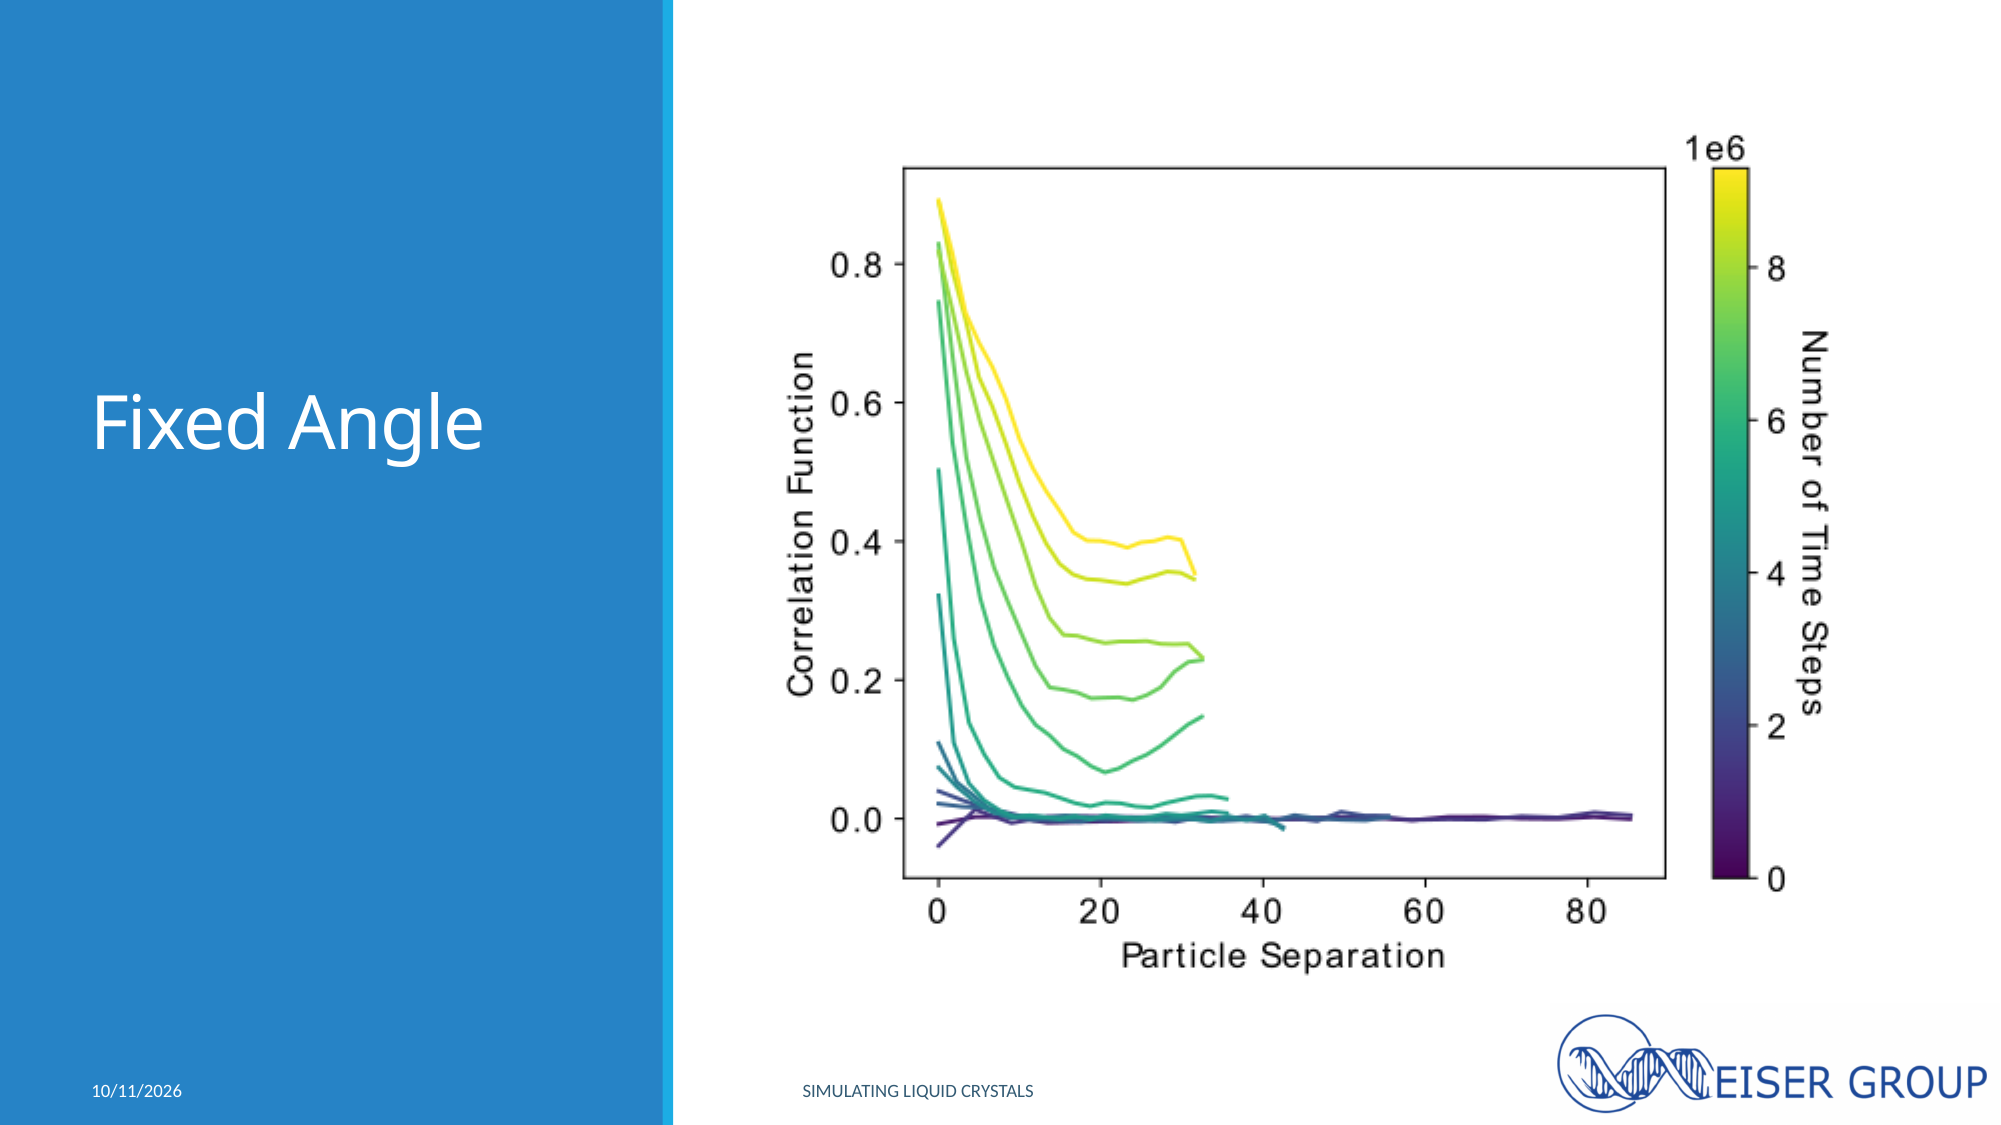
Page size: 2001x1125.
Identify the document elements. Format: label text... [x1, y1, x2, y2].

title Fixed Angle [75, 97, 600, 473]
footer Simulating Liquid Crystals [787, 1059, 1550, 1120]
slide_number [76, 1059, 506, 1120]
picture [751, 58, 1979, 981]
picture [1550, 1003, 2001, 1125]
